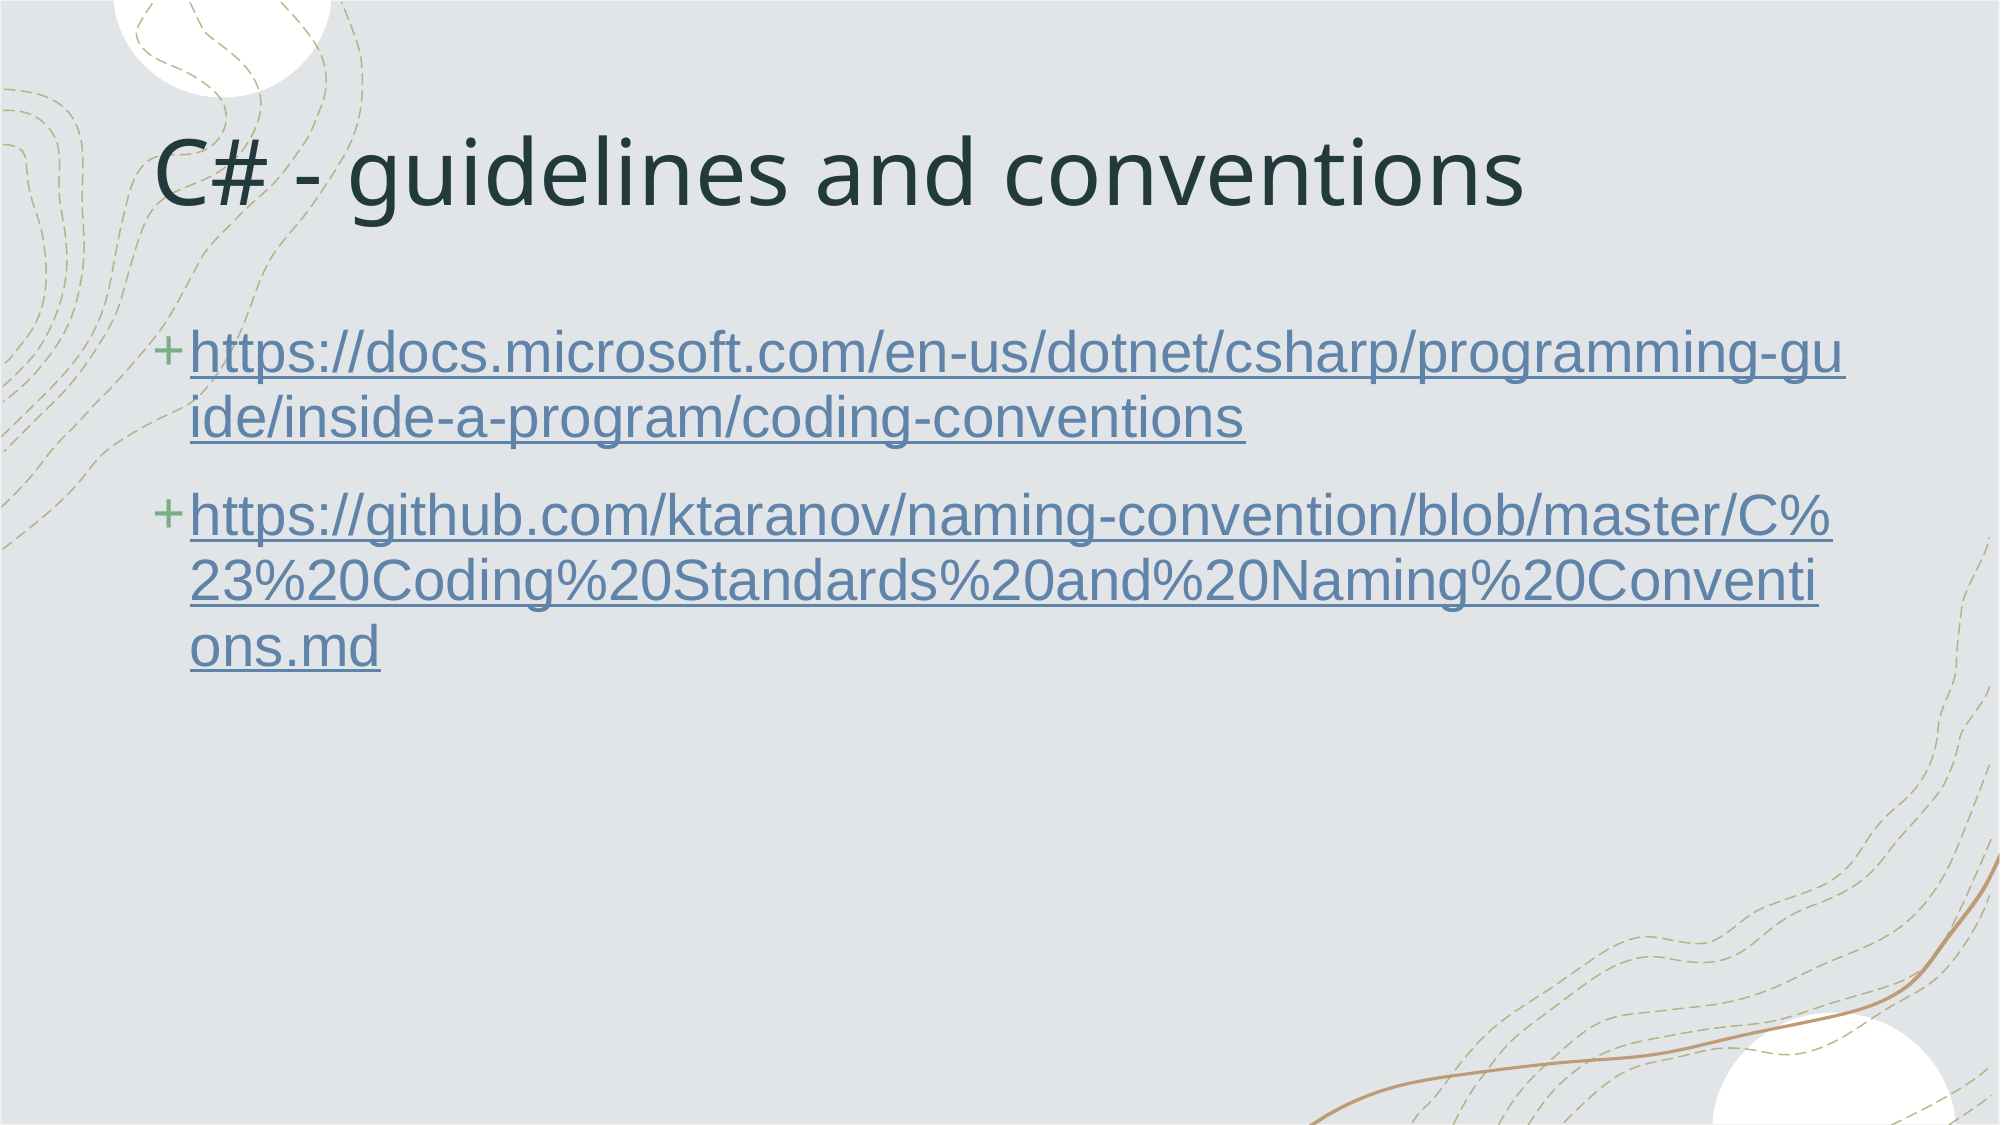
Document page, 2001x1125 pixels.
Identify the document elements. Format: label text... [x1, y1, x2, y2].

list https://docs.microsoft.com/en-us/dotnet/csharp/programming-guide/inside-a-program/coding-conventions https://github.com/ktaranov/naming-convention/blob/master/C%23%20Coding%20Standards%20and%20Naming%20Conventions.md [137, 299, 1863, 1014]
title C# - guidelines and conventions [137, 59, 1863, 278]
